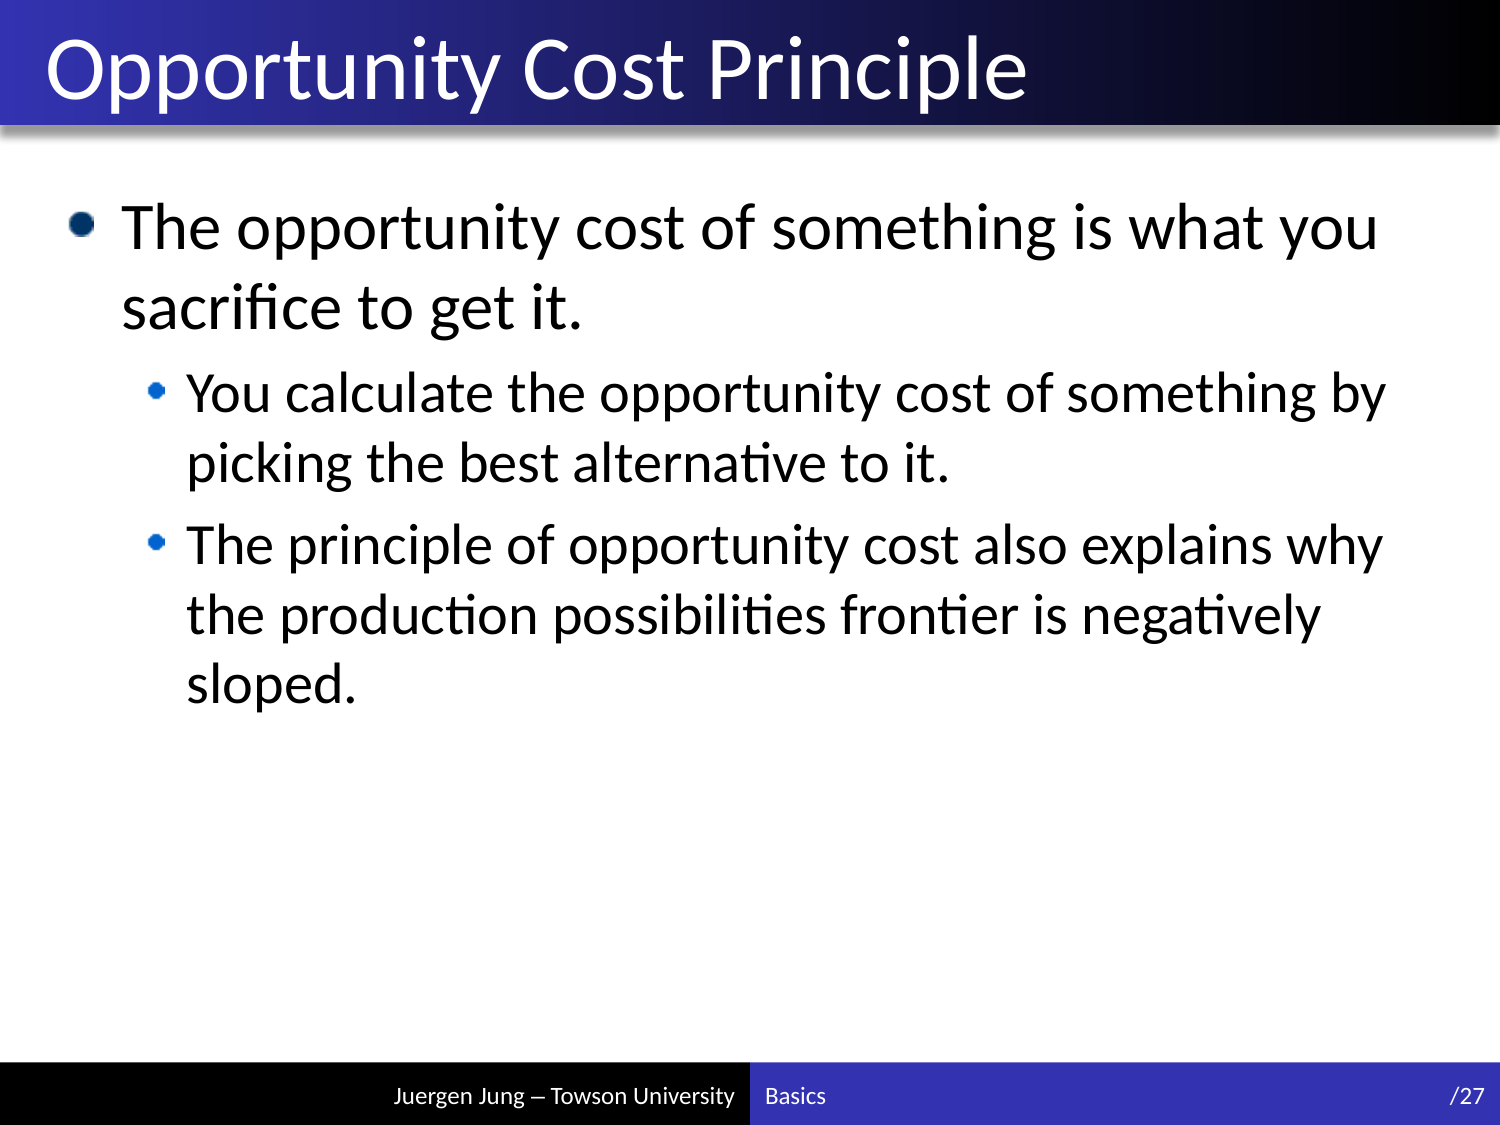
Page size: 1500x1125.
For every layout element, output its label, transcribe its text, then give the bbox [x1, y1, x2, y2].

footer Basics [750, 1065, 1325, 1125]
slide_number /27 [1325, 1065, 1500, 1125]
picture [140, 376, 165, 402]
list The opportunity cost of something is what you sacrifice to get it. You calculate the opportunity cost of something by picking the best alternative to it. The principle of opportunity cost also explains why the production possibilities frontier is negatively sloped. [50, 174, 1425, 1005]
title Opportunity Cost Principle [0, 0, 1463, 125]
picture [140, 528, 165, 553]
picture [65, 208, 94, 237]
